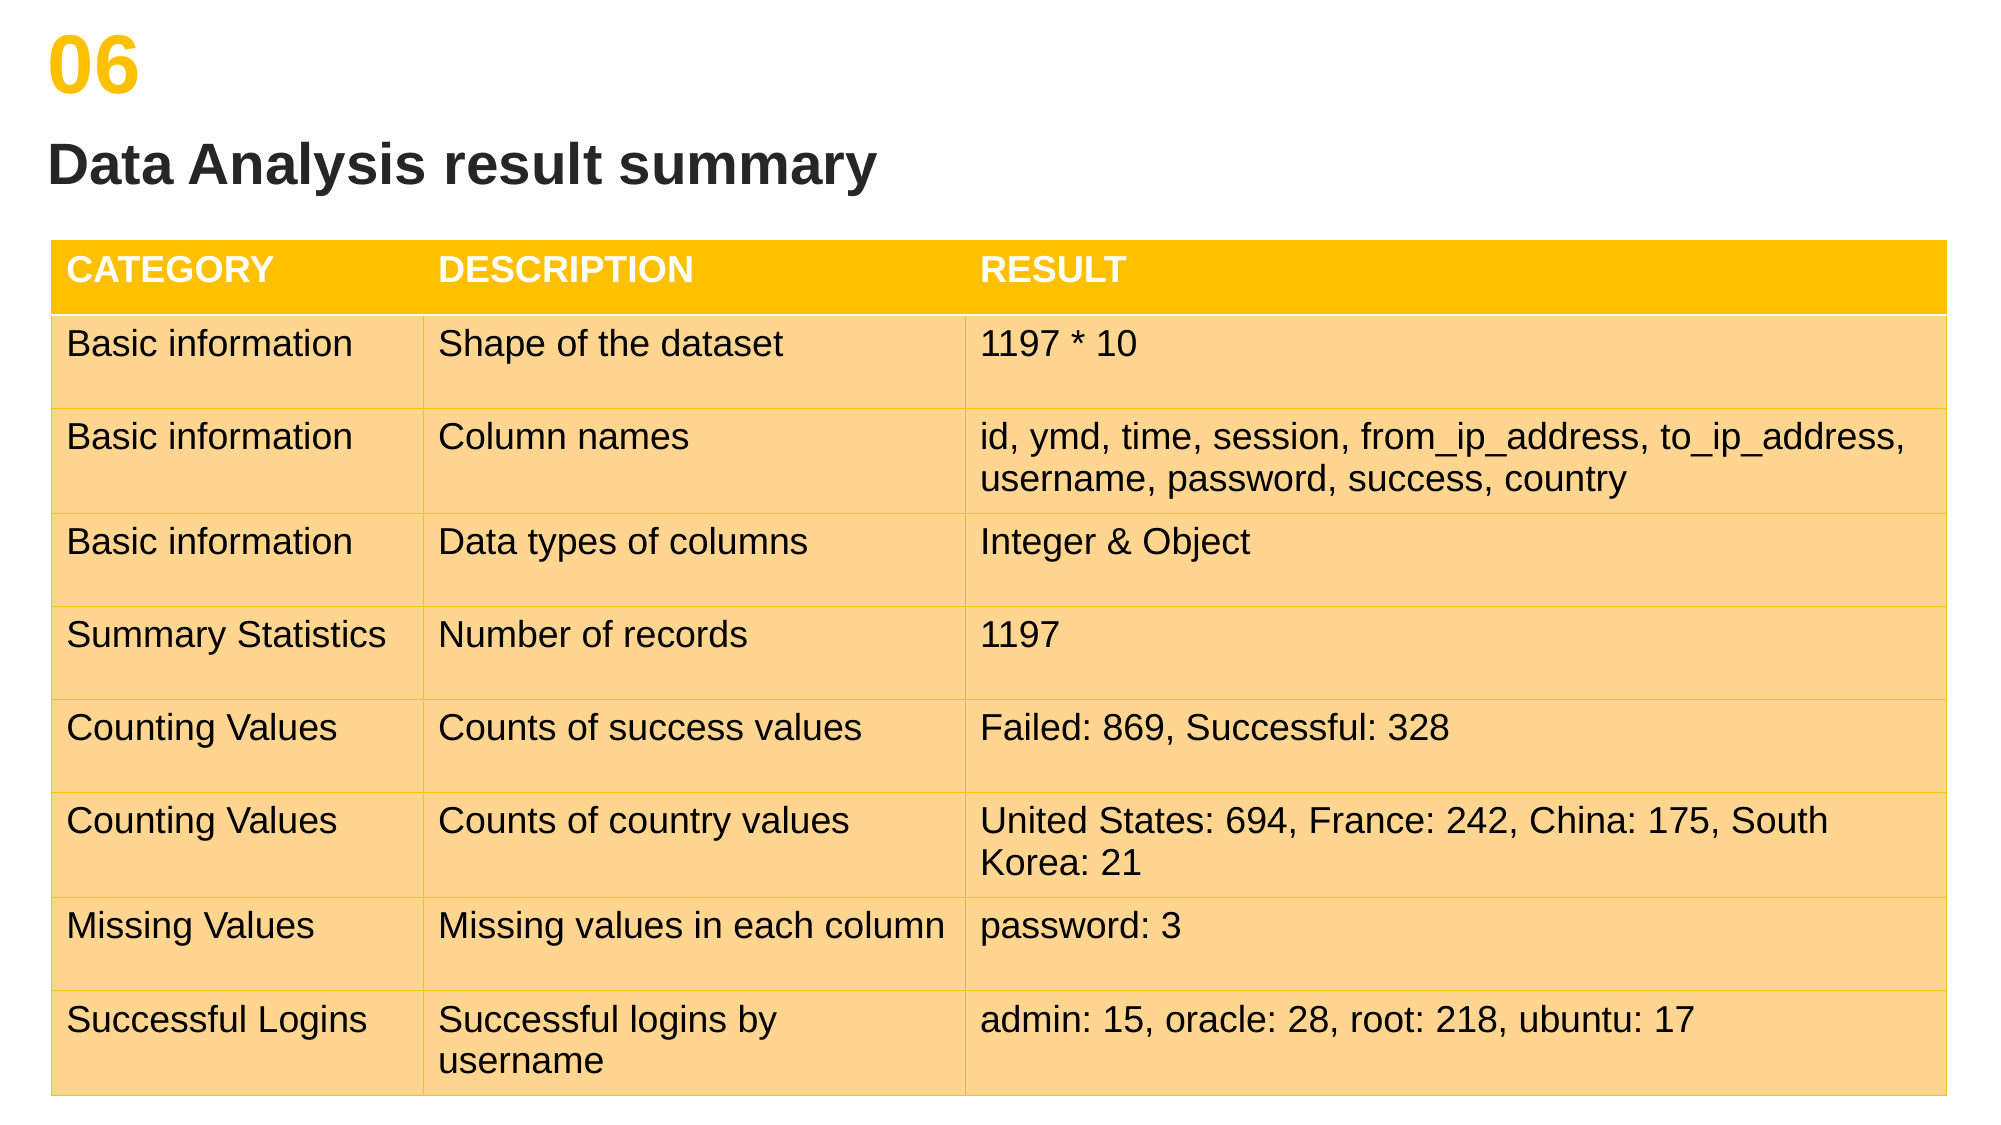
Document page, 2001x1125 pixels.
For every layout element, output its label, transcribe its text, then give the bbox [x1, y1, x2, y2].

table_cell Number of records [424, 607, 965, 699]
table_cell Basic information [52, 316, 423, 408]
table_cell password: 3 [966, 898, 1946, 990]
table_cell Successful logins by username [424, 991, 965, 1095]
table_cell Missing values in each column [424, 898, 965, 990]
table_cell Data types of columns [424, 514, 965, 606]
table_cell 1197 [966, 607, 1946, 699]
table_header CATEGORY [52, 241, 423, 314]
table_cell Integer & Object [966, 514, 1946, 606]
table_cell Counts of country values [424, 793, 965, 897]
table_cell Column names [424, 409, 965, 513]
table_cell Missing Values [52, 898, 423, 990]
table_cell Successful Logins [52, 991, 423, 1095]
table_cell Basic information [52, 514, 423, 606]
text_box 06 [33, 3, 173, 118]
table_cell Basic information [52, 409, 423, 513]
table_header RESULT [966, 241, 1946, 314]
text_box Data Analysis result summary [0, 118, 932, 204]
table_cell Summary Statistics [52, 607, 423, 699]
table_cell 1197 * 10 [966, 316, 1946, 408]
table_cell Counting Values [52, 700, 423, 792]
table_cell Counting Values [52, 793, 423, 897]
table_header DESCRIPTION [424, 241, 965, 314]
table_cell Failed: 869, Successful: 328 [966, 700, 1946, 792]
table_cell id, ymd, time, session, from_ip_address, to_ip_address, username, password, success, country [966, 409, 1946, 513]
table_cell admin: 15, oracle: 28, root: 218, ubuntu: 17 [966, 991, 1946, 1095]
table_cell Shape of the dataset [424, 316, 965, 408]
table_cell Counts of success values [424, 700, 965, 792]
table_cell United States: 694, France: 242, China: 175, South Korea: 21 [966, 793, 1946, 897]
